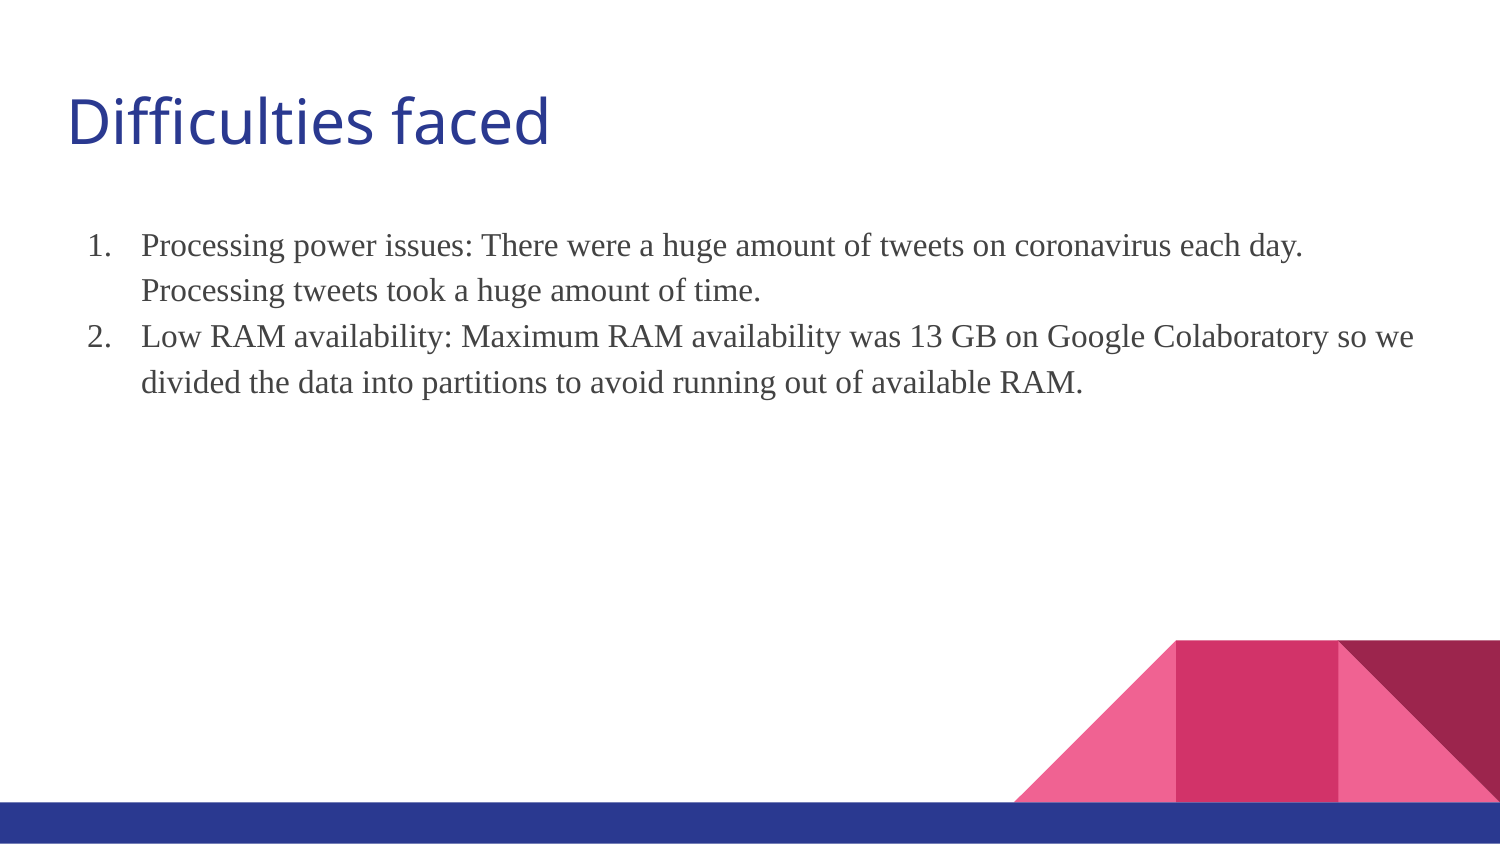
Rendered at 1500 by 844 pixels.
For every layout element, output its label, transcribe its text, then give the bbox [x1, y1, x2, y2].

title Difficulties faced [51, 67, 1449, 167]
list Processing power issues: There were a huge amount of tweets on coronavirus each day. Processing tweets took a huge amount of time. Low RAM availability: Maximum RAM availability was 13 GB on Google Colaboratory so we divided the data into partitions to avoid running out of available RAM. [51, 201, 1449, 750]
